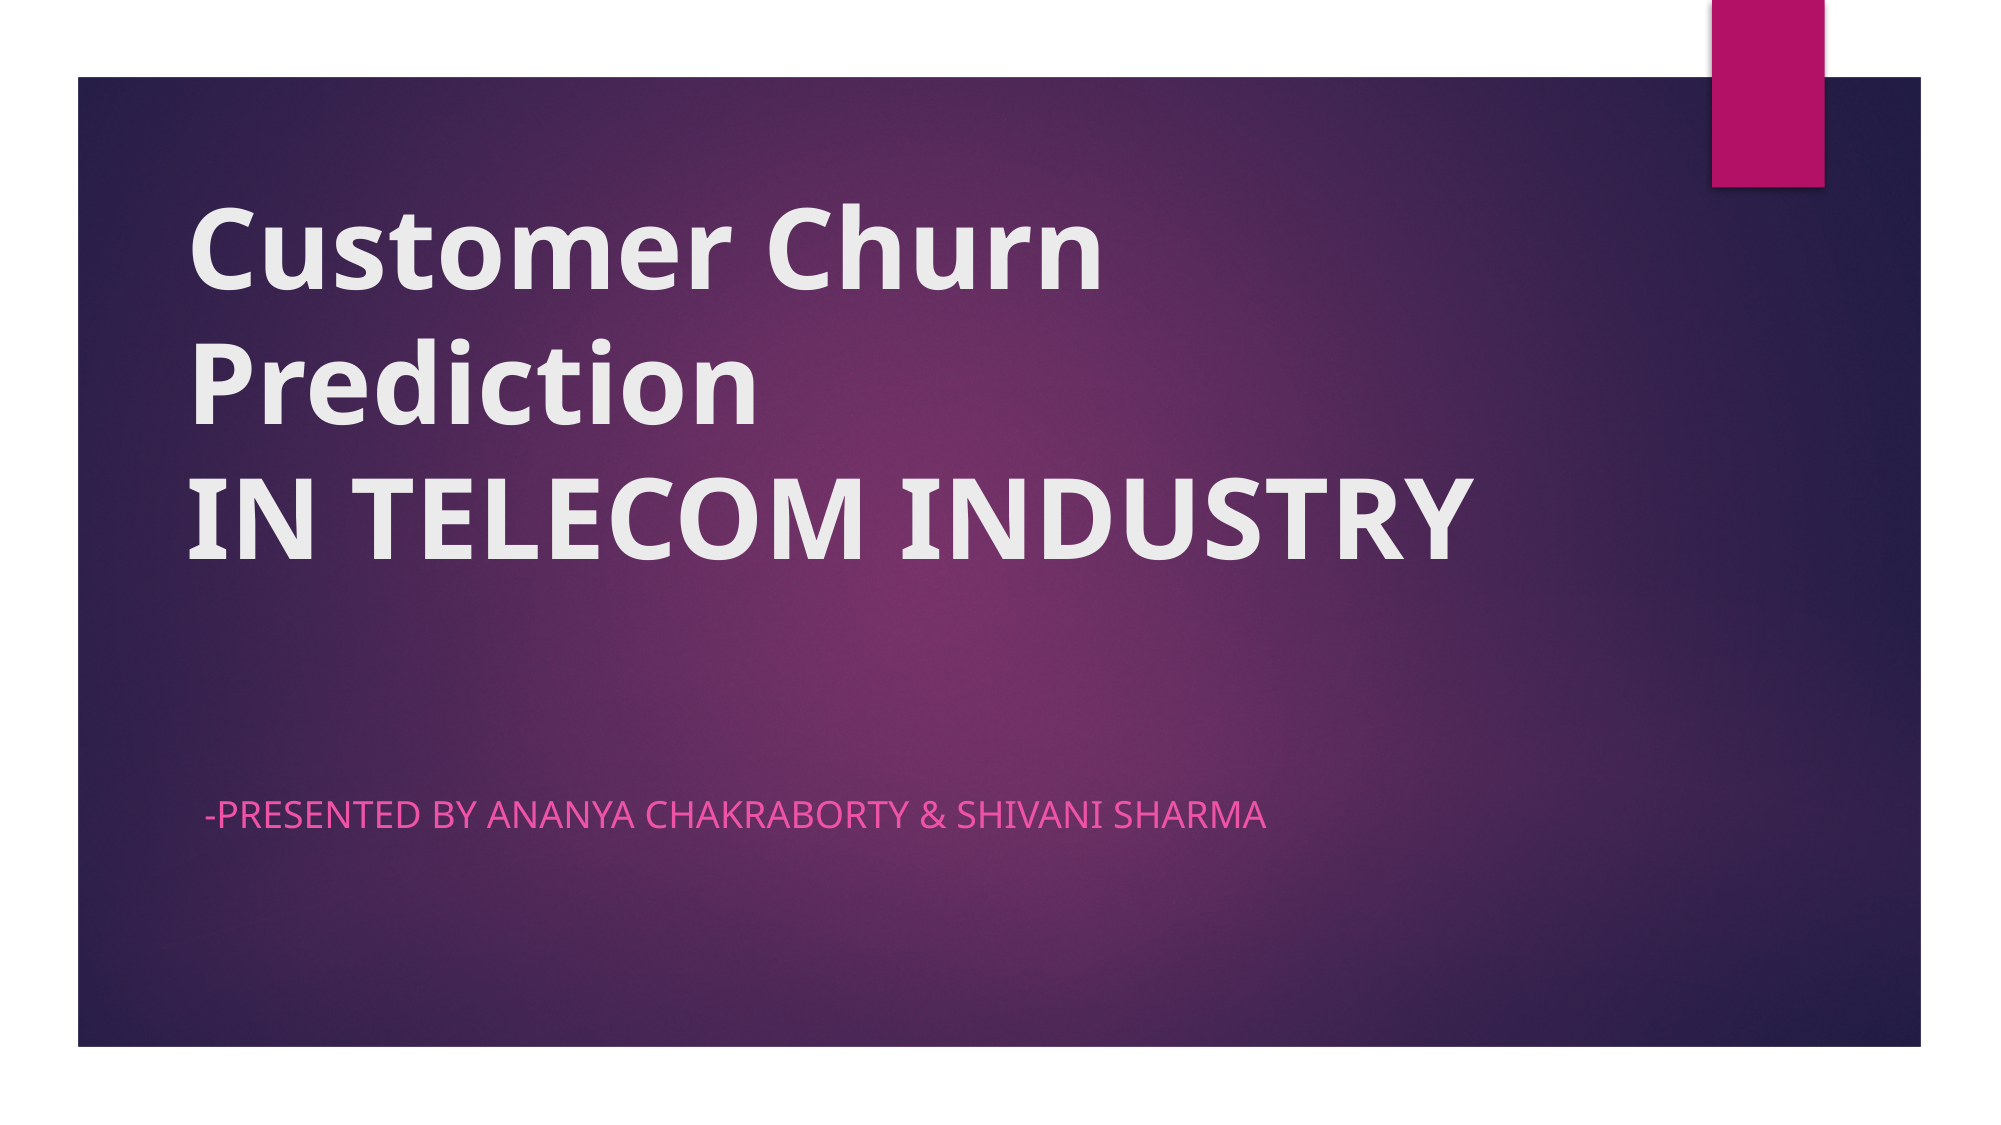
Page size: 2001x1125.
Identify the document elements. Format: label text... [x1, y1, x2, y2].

subtitle -PRESENTED BY ANANYA CHAKRABORTY & SHIVANI SHARMA [189, 783, 1638, 925]
title Customer Churn Prediction IN TELECOM INDUSTRY [171, 150, 1726, 590]
